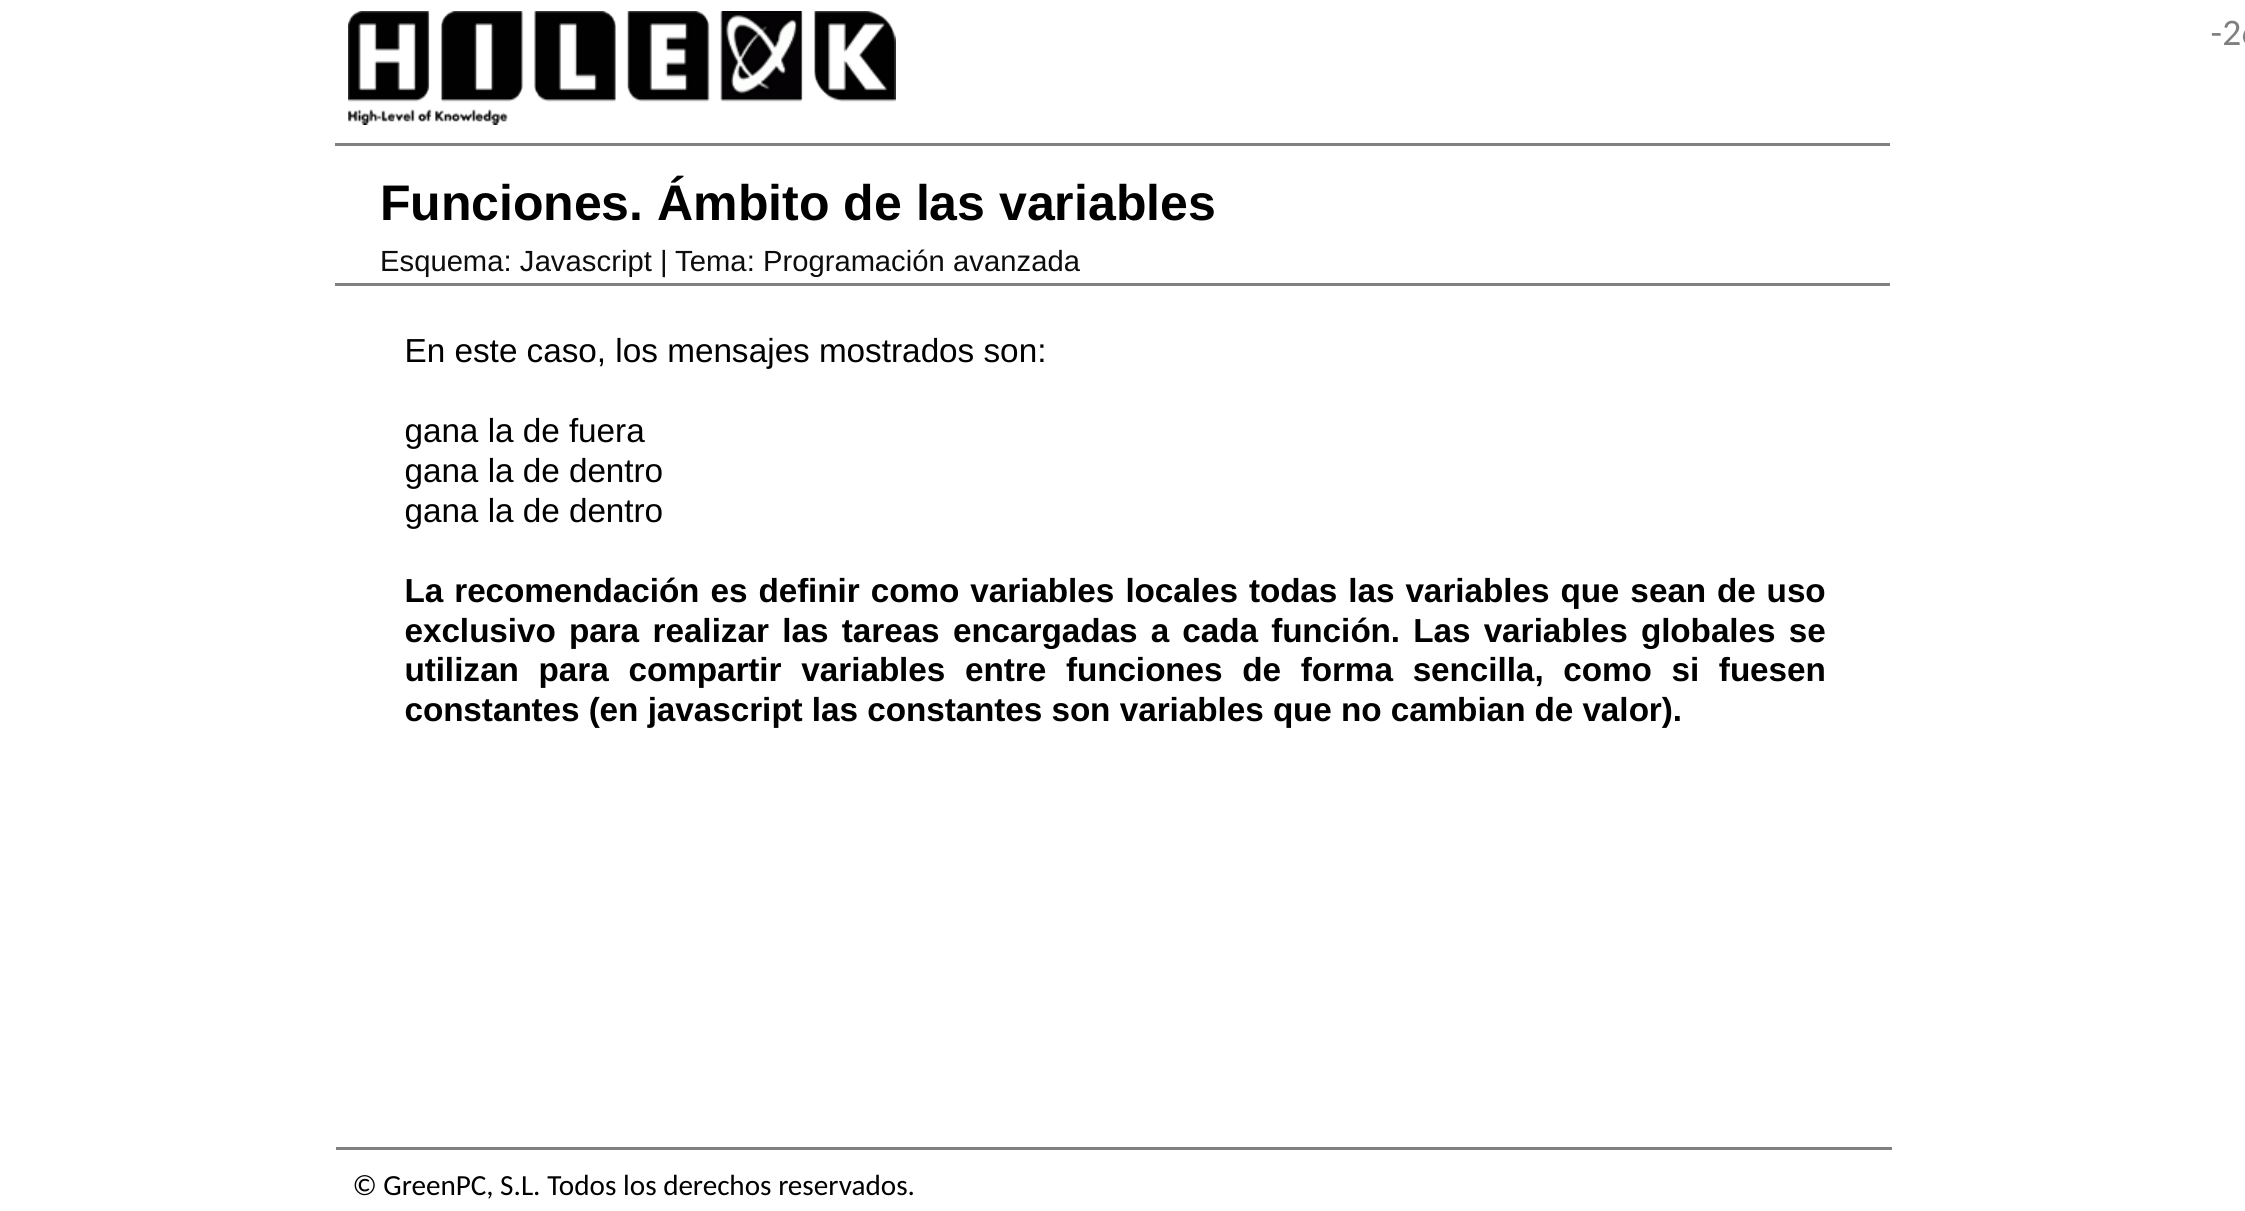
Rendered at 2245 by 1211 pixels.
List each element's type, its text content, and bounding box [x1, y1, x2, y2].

title Funciones. Ámbito de las variables [360, 159, 1879, 241]
list Esquema: Javascript | Tema: Programación avanzada [360, 231, 1106, 288]
text_box En este caso, los mensajes mostrados son: gana la de fuera gana la de dentro gana la de dentro La recomendación es definir como variables locales todas las variables que sean de uso exclusivo para realizar las tareas encargadas a cada función. Las variables globales se utilizan para compartir variables entre funciones de forma sencilla, como si fuesen constantes (en javascript las constantes son variables que no cambian de valor). [389, 321, 1843, 736]
picture [348, 11, 896, 125]
